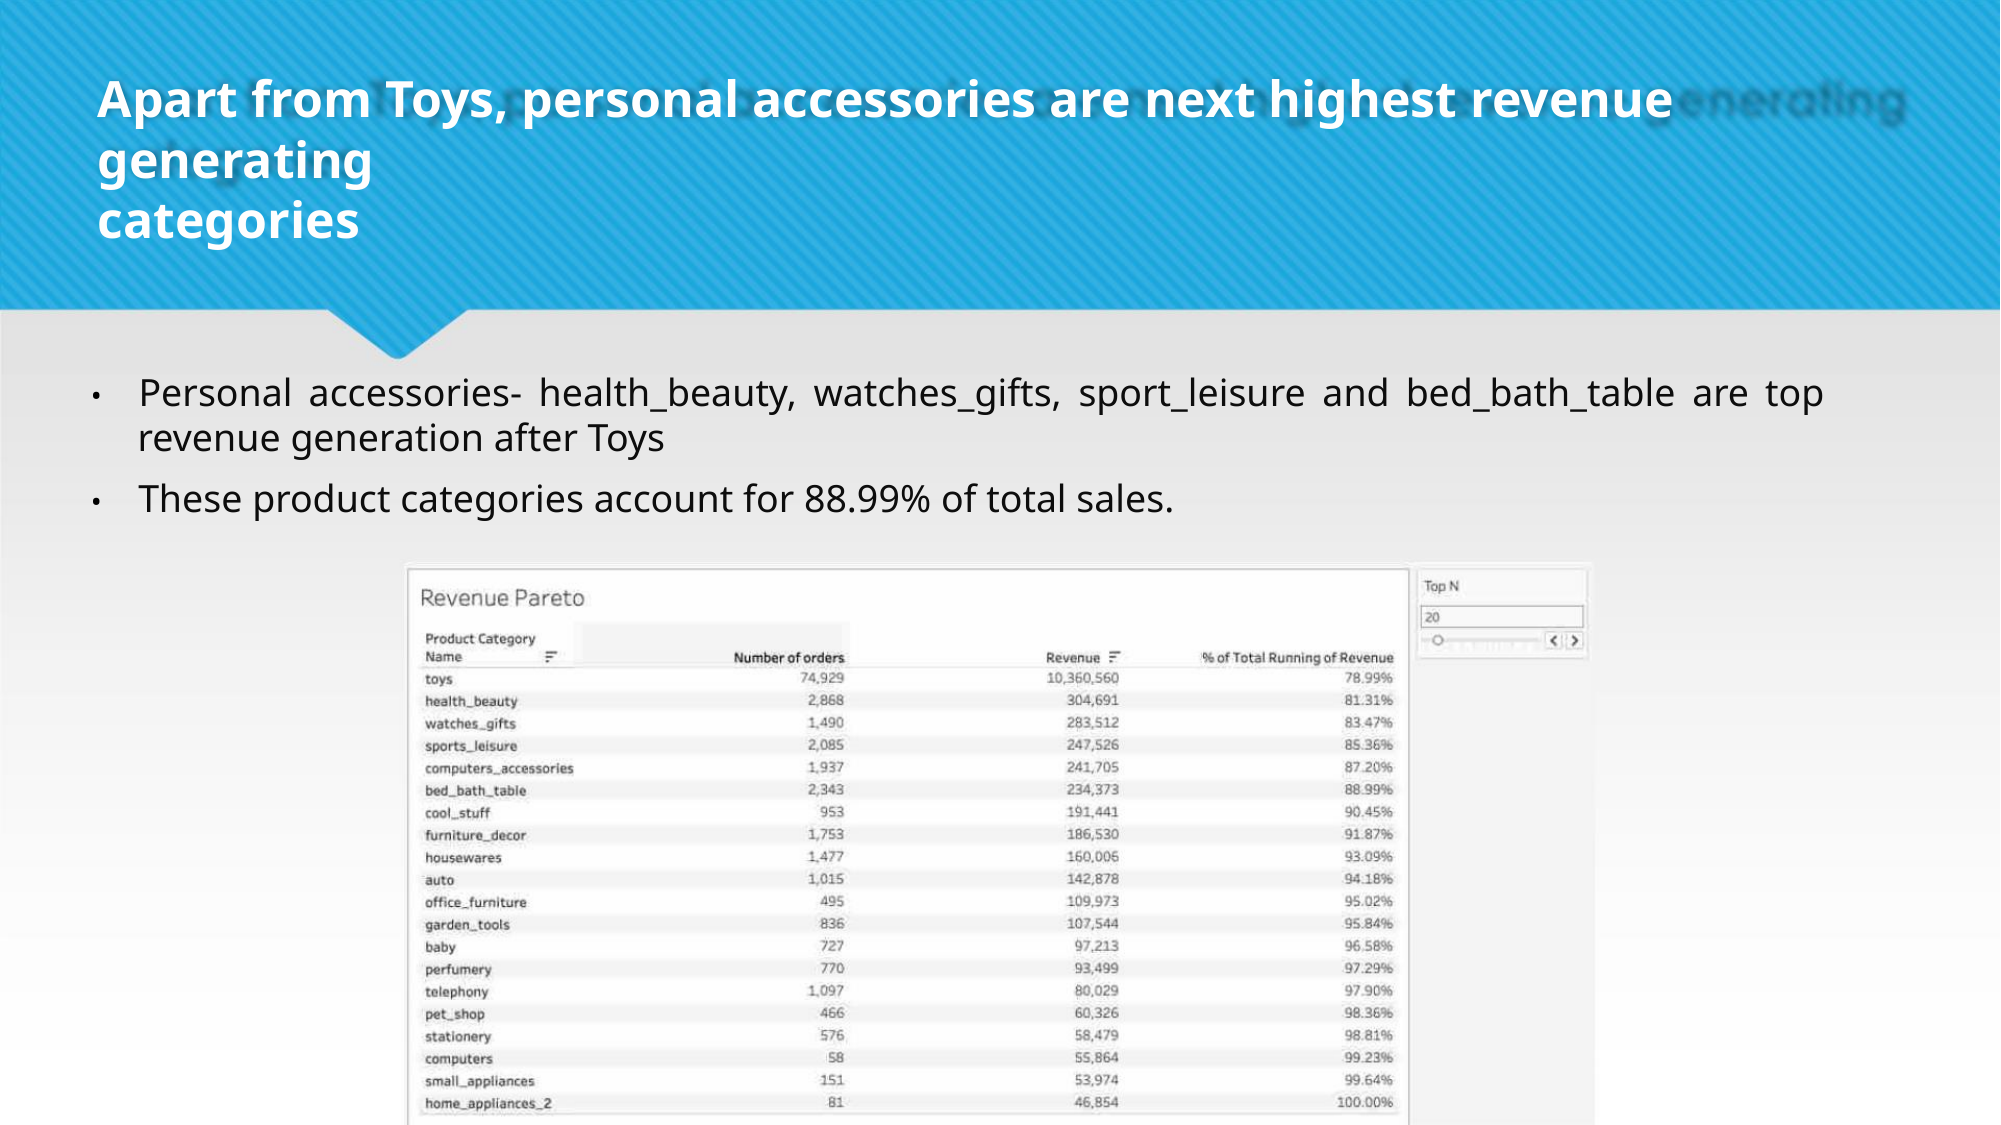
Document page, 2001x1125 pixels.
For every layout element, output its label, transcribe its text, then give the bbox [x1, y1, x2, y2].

text_box • Personal accessories- health_beauty, watches_gifts, sport_leisure and bed_bath_table are top [90, 367, 1919, 414]
text_box Apart from Toys, personal accessories are next highest revenue generating categories [97, 66, 1931, 249]
text_box • These product categories account for 88.99% of total sales. [90, 474, 1232, 521]
text_box [0, 0, 2000, 1125]
text_box revenue generation after Toys [137, 412, 707, 459]
